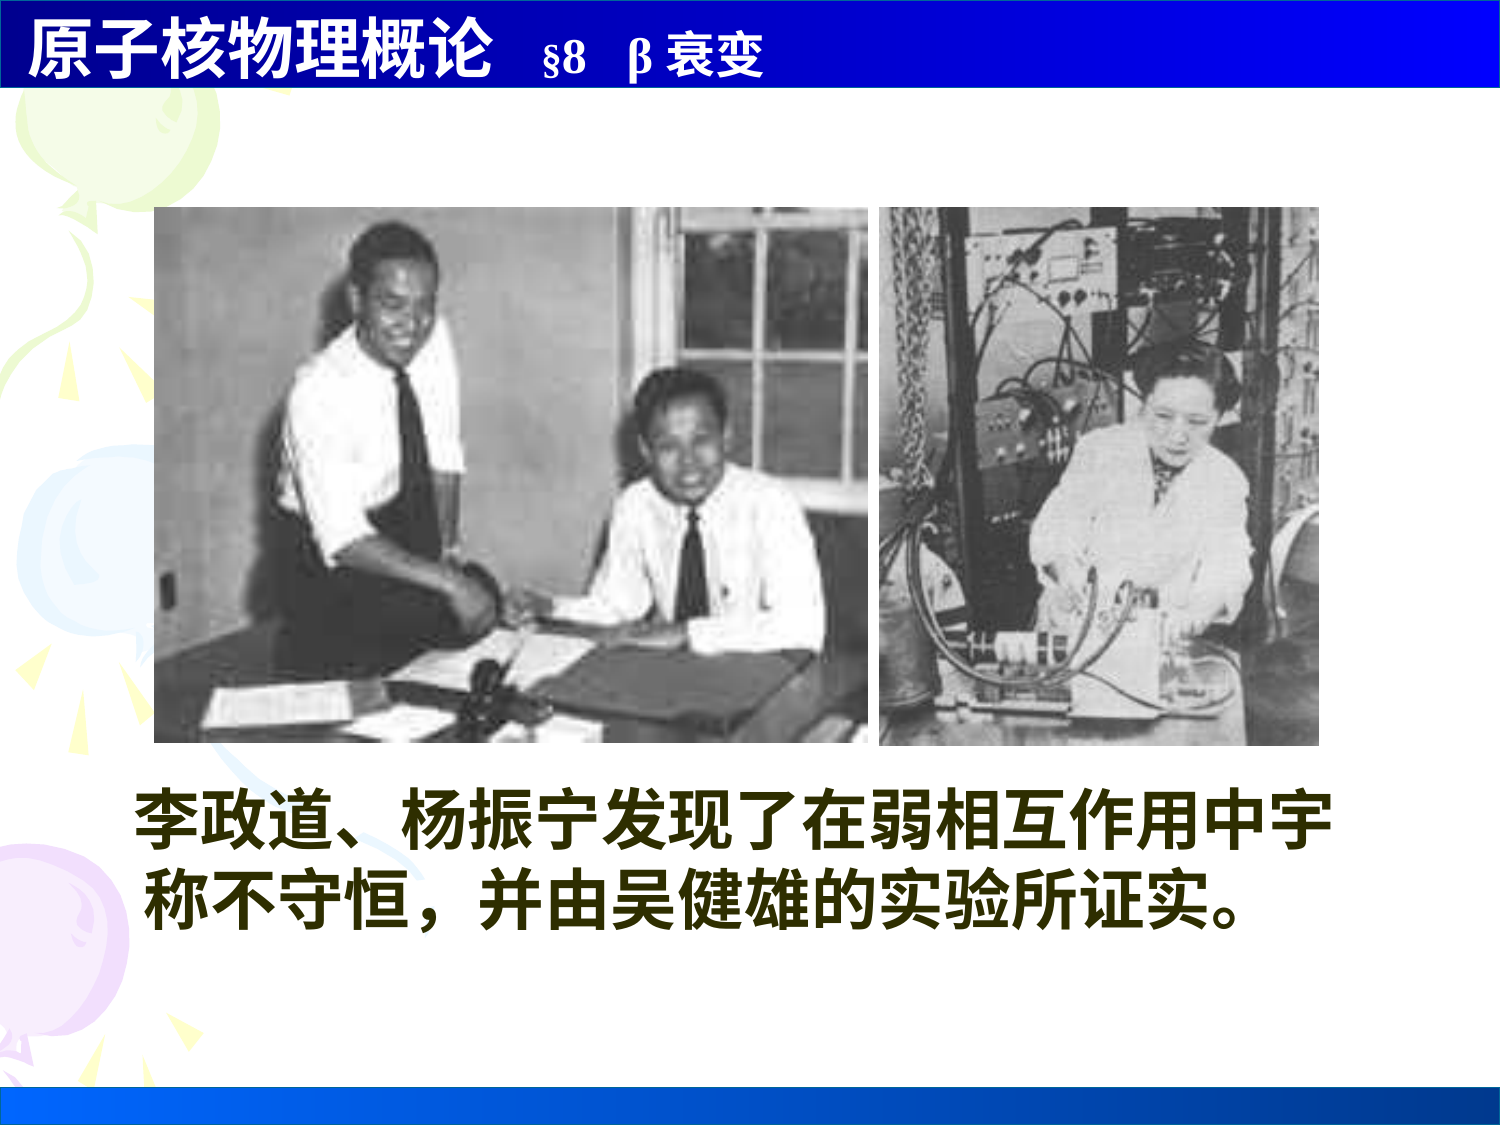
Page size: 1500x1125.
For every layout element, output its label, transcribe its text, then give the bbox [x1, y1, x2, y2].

picture [879, 207, 1319, 746]
text_box 李政道、杨振宁发现了在弱相互作用中宇称不守恒，并由吴健雄的实验所证实。 [72, 770, 1372, 896]
picture [154, 207, 868, 743]
